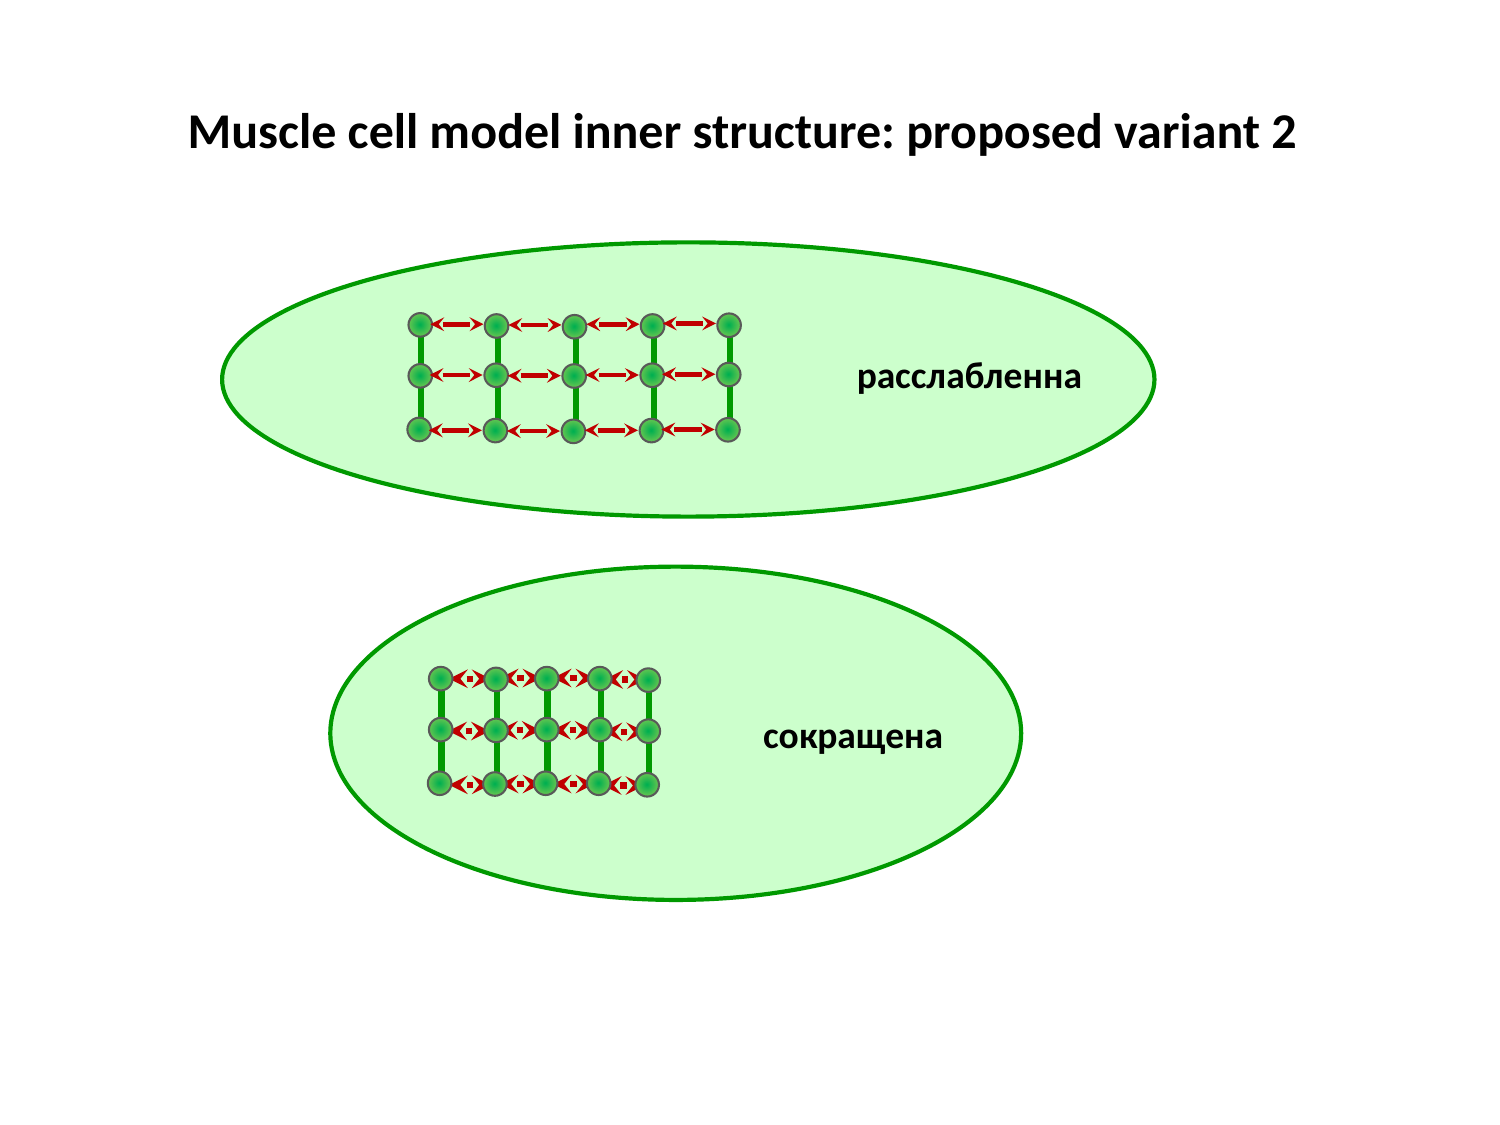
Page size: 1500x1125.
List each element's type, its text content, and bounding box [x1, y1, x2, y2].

text_box [426, 382, 432, 389]
text_box [328, 564, 1024, 903]
text_box [533, 664, 561, 680]
text_box [426, 664, 455, 693]
text_box [633, 771, 644, 784]
text_box [426, 363, 434, 376]
text_box [481, 416, 507, 445]
text_box [636, 772, 662, 799]
text_box [501, 771, 509, 783]
text_box сокращена [748, 703, 959, 764]
text_box [484, 789, 506, 798]
text_box [659, 363, 666, 374]
text_box [735, 362, 743, 387]
text_box [715, 311, 743, 339]
text_box [535, 788, 556, 798]
text_box [553, 717, 561, 729]
text_box [503, 419, 510, 432]
text_box [501, 717, 510, 729]
text_box [559, 417, 586, 446]
text_box [636, 688, 644, 694]
text_box [536, 737, 543, 743]
text_box [446, 770, 454, 785]
text_box [406, 362, 416, 389]
text_box [715, 361, 725, 388]
text_box [581, 363, 588, 389]
text_box [659, 381, 665, 388]
text_box [481, 770, 492, 784]
text_box [501, 687, 508, 693]
text_box [482, 312, 511, 340]
text_box [634, 666, 663, 693]
text_box [606, 717, 614, 731]
text_box [637, 416, 664, 445]
text_box [405, 415, 431, 444]
text_box [654, 718, 663, 744]
text_box [503, 363, 510, 388]
text_box [425, 769, 450, 798]
text_box [482, 717, 492, 731]
text_box [426, 417, 433, 430]
text_box [585, 716, 596, 729]
text_box [560, 312, 588, 341]
text_box [482, 361, 493, 389]
text_box [586, 664, 614, 680]
text_box расслабленна [842, 343, 1098, 404]
text_box [426, 716, 437, 744]
text_box [581, 419, 587, 431]
text_box [634, 717, 644, 731]
text_box [588, 686, 596, 693]
text_box [483, 685, 492, 693]
text_box Muscle cell model inner structure: proposed variant 2 [172, 91, 1313, 167]
text_box [532, 716, 543, 731]
text_box [220, 240, 1157, 519]
text_box [535, 686, 543, 693]
text_box [606, 771, 613, 784]
text_box [638, 361, 649, 389]
text_box [531, 769, 543, 783]
text_box [482, 665, 510, 681]
text_box [553, 771, 560, 783]
text_box [446, 716, 455, 730]
text_box [714, 416, 742, 444]
text_box [639, 312, 666, 340]
text_box [560, 362, 571, 390]
text_box [584, 769, 596, 783]
text_box [659, 418, 665, 429]
text_box [406, 310, 434, 339]
text_box [588, 789, 609, 798]
